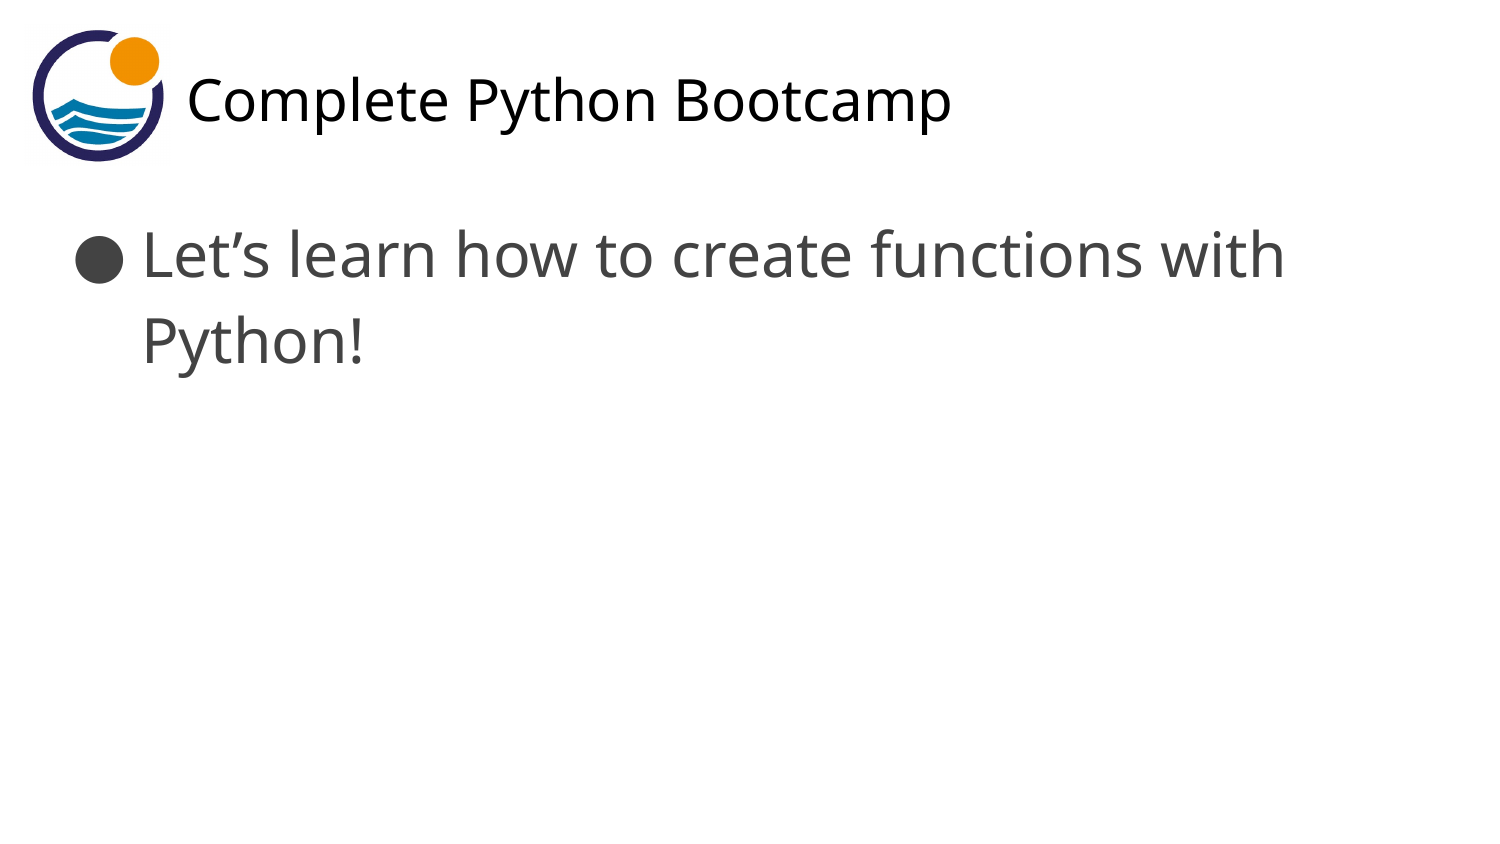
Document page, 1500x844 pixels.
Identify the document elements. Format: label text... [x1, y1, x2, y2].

list Let’s learn how to create functions with Python! [51, 189, 1449, 750]
picture [24, 24, 172, 167]
title Complete Python Bootcamp [176, 48, 1449, 143]
